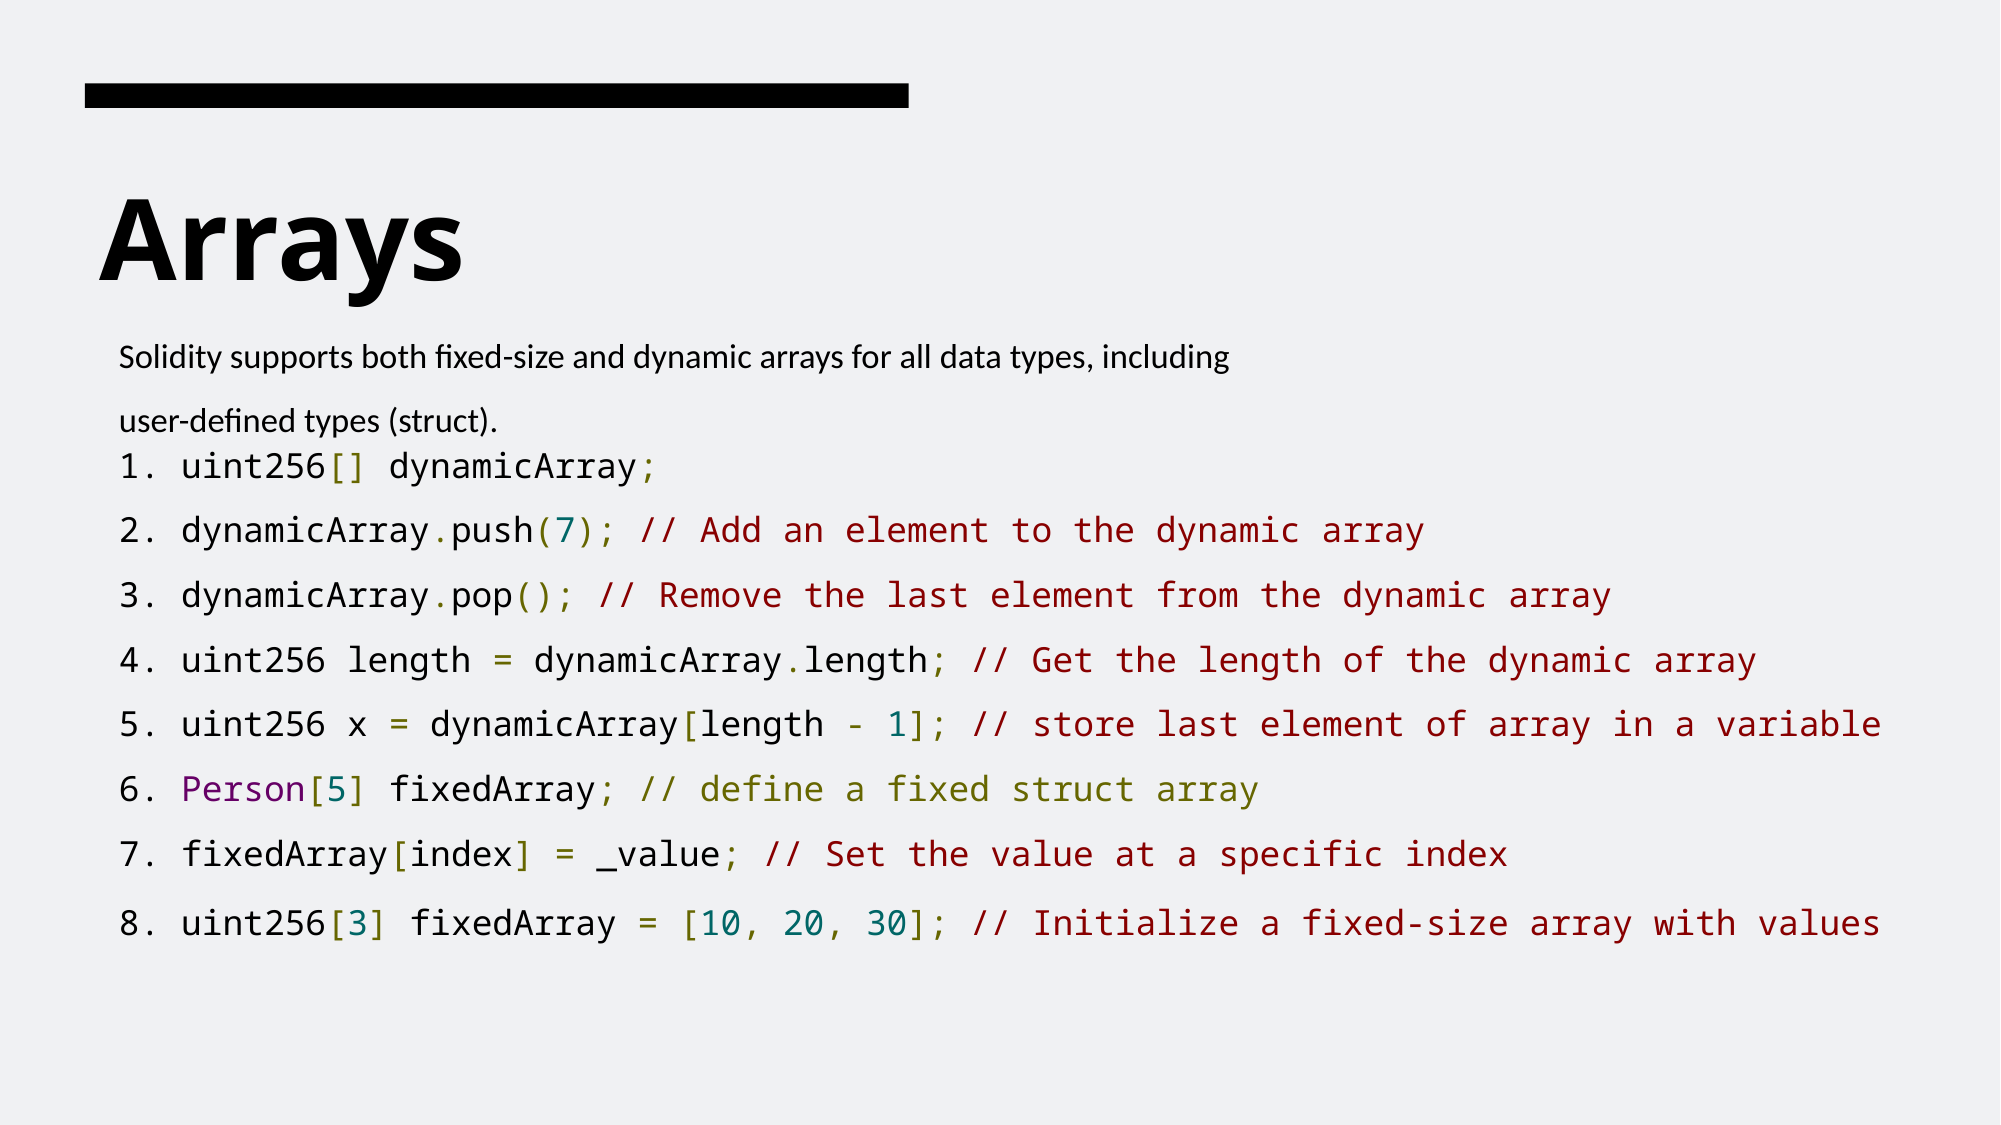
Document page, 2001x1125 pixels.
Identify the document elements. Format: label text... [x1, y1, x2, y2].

list Solidity supports both fixed-size and dynamic arrays for all data types, including user-defined types (struct). 1. uint256[] dynamicArray; 2. dynamicArray.push(7); // Add an element to the dynamic array 3. dynamicArray.pop(); // Remove the last element from the dynamic array 4. uint256 length = dynamicArray.length; // Get the length of the dynamic array 5. uint256 x = dynamicArray[length - 1]; // store last element of array in a variable 6. Person[5] fixedArray; // define a fixed struct array 7. fixedArray[index] = _value; // Set the value at a specific index 8. uint256[3] fixedArray = [10, 20, 30]; // Initialize a fixed-size array with values [103, 322, 1917, 1033]
title Arrays [84, 160, 909, 323]
